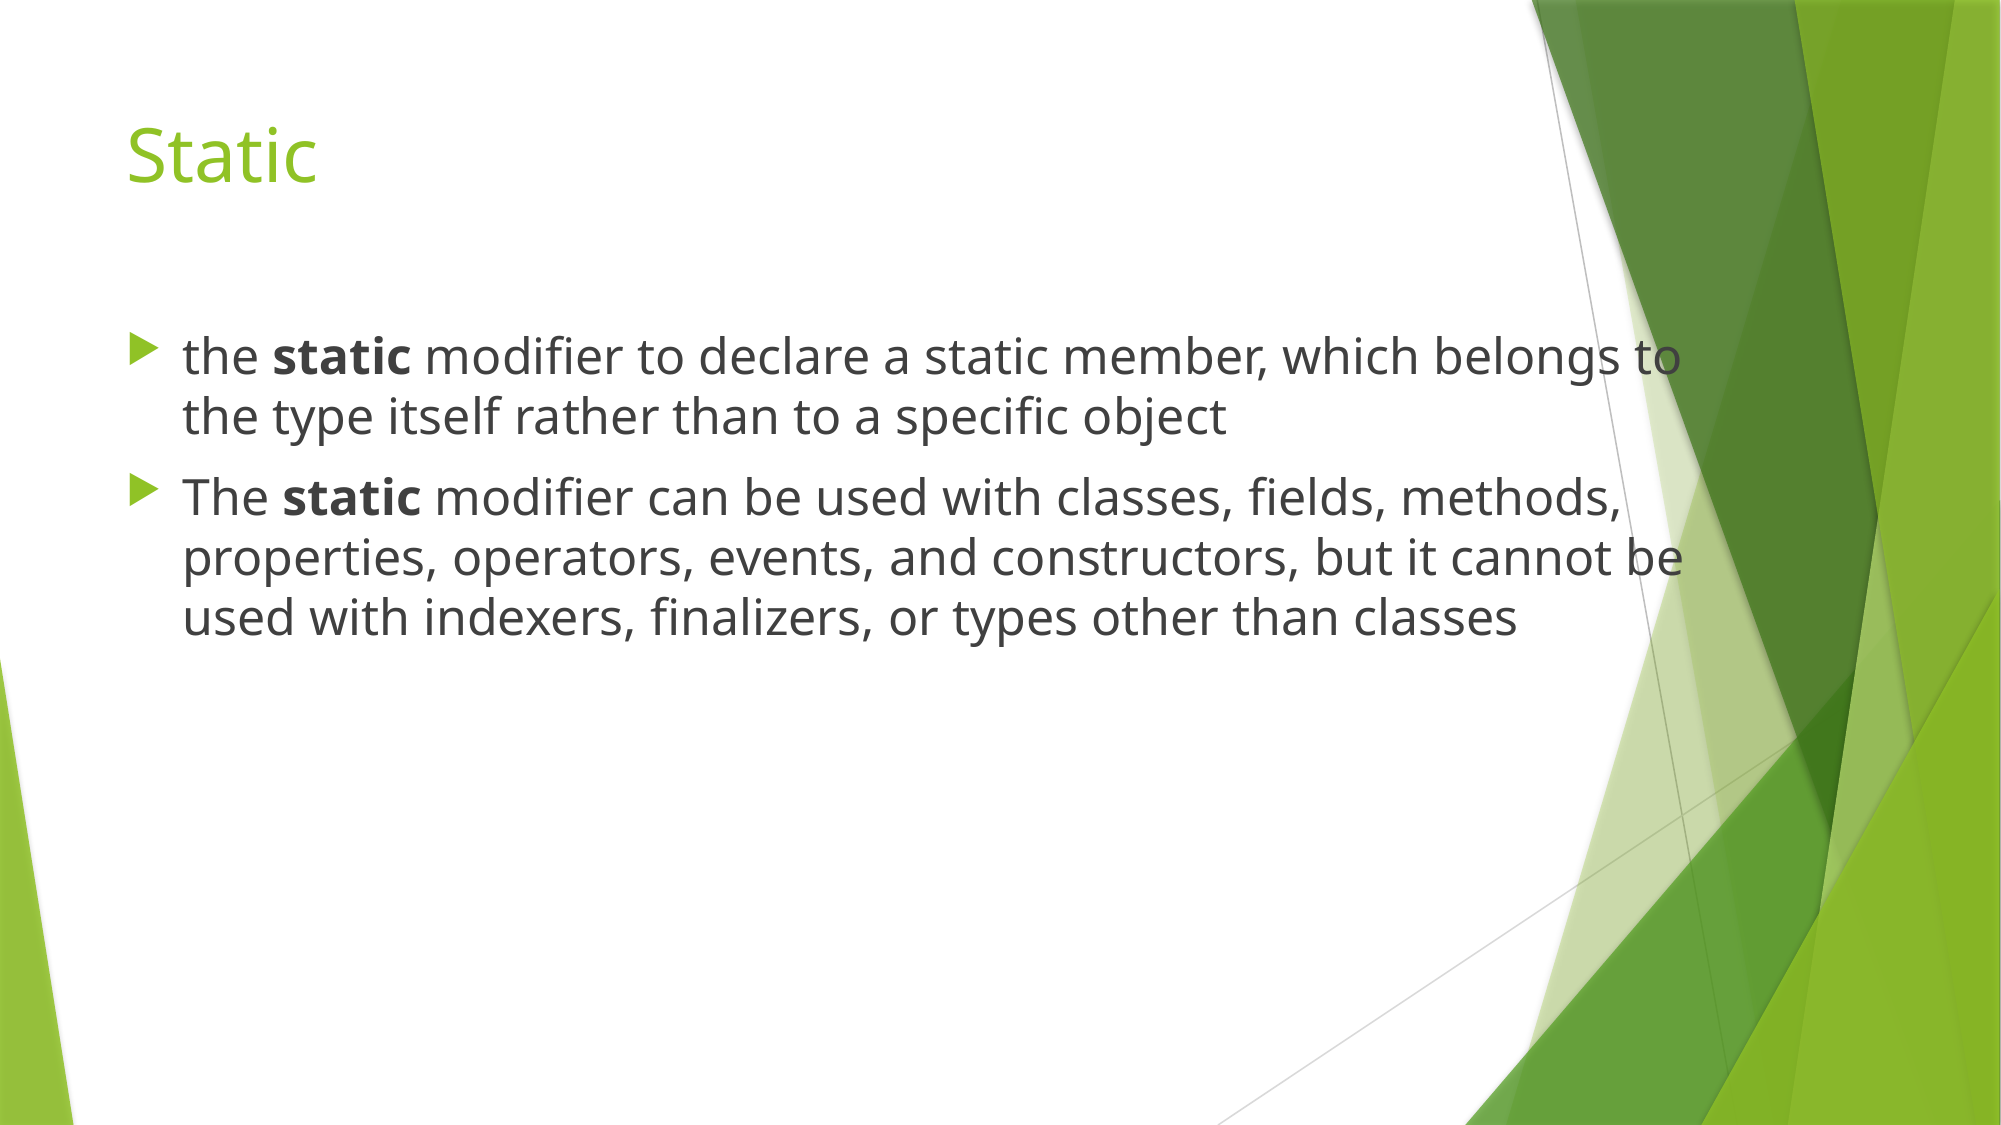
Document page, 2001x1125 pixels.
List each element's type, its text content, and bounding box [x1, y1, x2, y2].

title Static [111, 99, 1522, 316]
list the static modifier to declare a static member, which belongs to the type itself rather than to a specific object The static modifier can be used with classes, fields, methods, properties, operators, events, and constructors, but it cannot be used with indexers, finalizers, or types other than classes [111, 316, 1733, 976]
